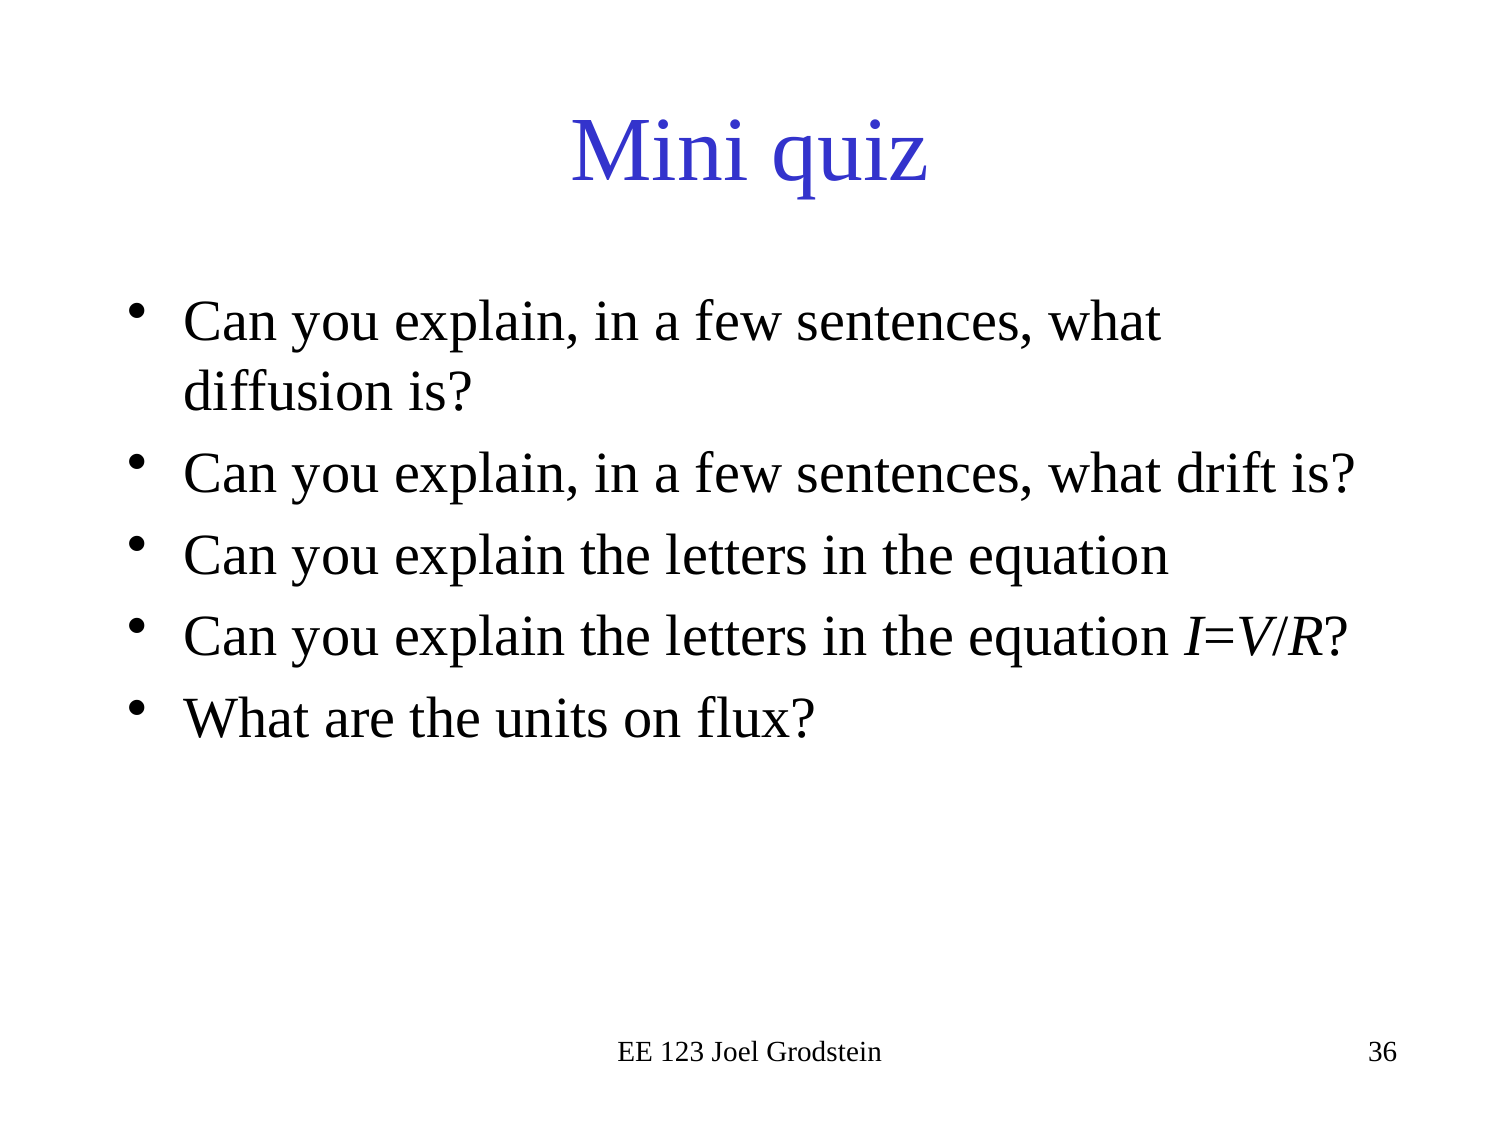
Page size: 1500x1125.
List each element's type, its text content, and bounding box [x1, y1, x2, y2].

footer EE 123 Joel Grodstein [512, 1024, 988, 1076]
title Mini quiz [112, 50, 1388, 238]
